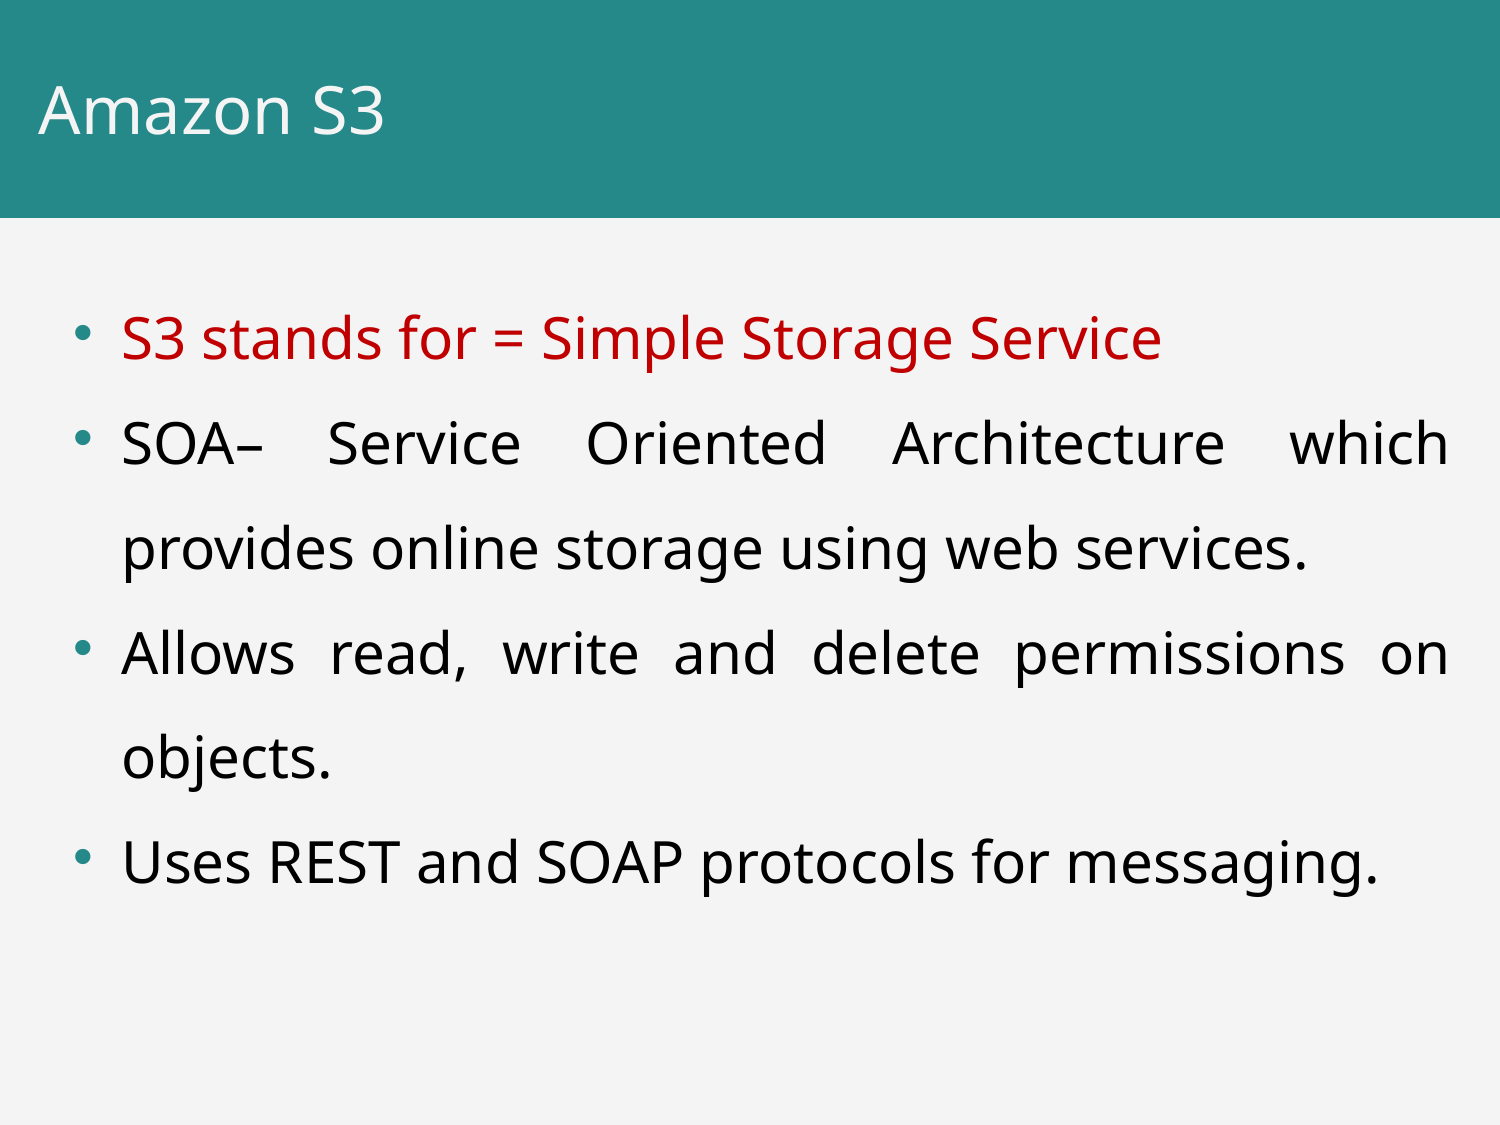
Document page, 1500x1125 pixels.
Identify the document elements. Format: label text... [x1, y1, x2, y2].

title Amazon S3 [23, 0, 1350, 218]
list S3 stands for = Simple Storage Service SOA– Service Oriented Architecture which provides online storage using web services. Allows read, write and delete permissions on objects. Uses REST and SOAP protocols for messaging. [42, 259, 1466, 1081]
